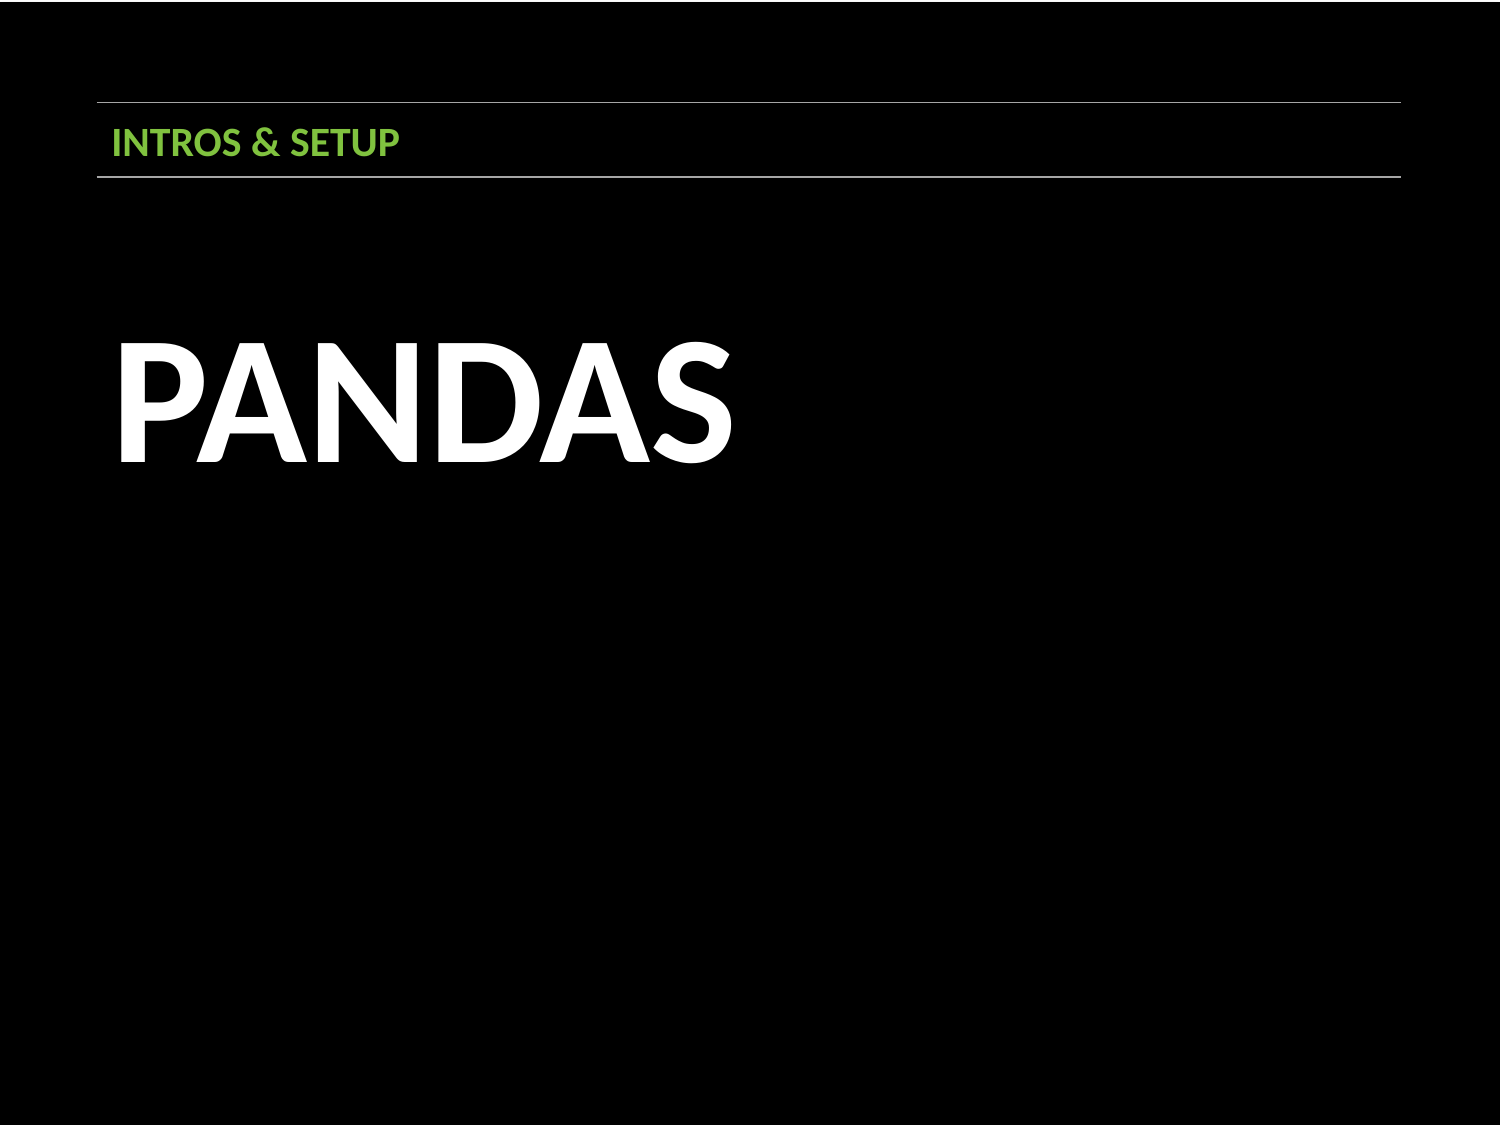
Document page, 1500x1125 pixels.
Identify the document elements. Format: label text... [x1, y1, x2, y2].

text_box INTROS & SETUP [96, 108, 788, 172]
text_box [0, 2, 1500, 1125]
text_box PANDAS [96, 271, 1402, 507]
